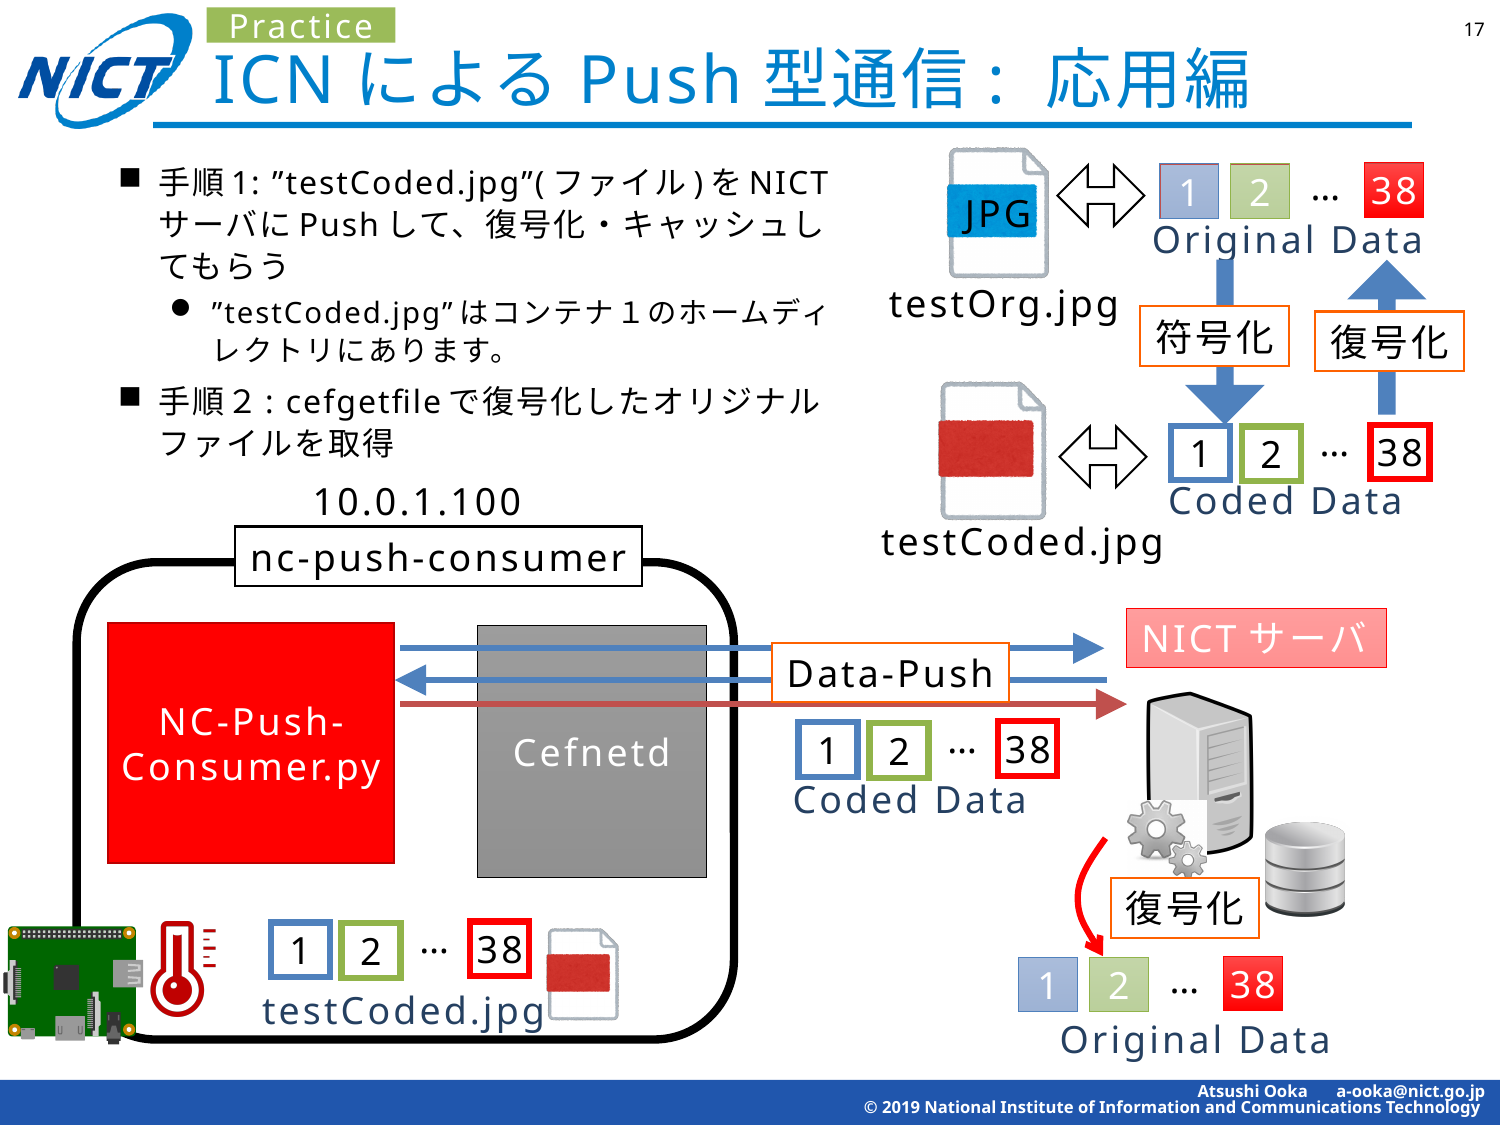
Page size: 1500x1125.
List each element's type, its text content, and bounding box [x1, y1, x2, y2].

text_box Coded Data [777, 769, 1042, 829]
text_box 38 [997, 720, 1058, 777]
text_box Data-Push [771, 681, 1010, 703]
text_box 1 [1159, 163, 1219, 208]
text_box 復号化 [1110, 877, 1260, 939]
text_box Practice [206, 7, 396, 43]
text_box 10.0.1.100 [297, 471, 537, 531]
text_box Cefnetd [477, 683, 707, 701]
text_box Original Data [1137, 208, 1439, 269]
text_box NICTサーバ [1126, 608, 1387, 668]
text_box nc-push-consumer [234, 525, 643, 587]
text_box testCoded.jpg [247, 979, 561, 1040]
picture [930, 378, 1056, 524]
text_box [1215, 258, 1235, 305]
text_box [1182, 367, 1268, 427]
text_box … [1304, 411, 1365, 472]
text_box 38 [1364, 162, 1424, 208]
text_box Cefnetd [477, 651, 707, 677]
text_box [75, 561, 735, 1041]
text_box 復号化 [1314, 310, 1465, 372]
title ICNによるPush型通信: 応用編 [213, 8, 1397, 125]
text_box 1 [1170, 425, 1231, 469]
text_box 1 [798, 721, 859, 769]
text_box Cefnetd [477, 625, 707, 645]
text_box testCoded.jpg [866, 511, 1180, 571]
text_box Coded Data [1153, 469, 1418, 530]
text_box testOrg.jpg [873, 272, 1134, 333]
text_box 1 [1018, 957, 1078, 1012]
text_box 2 [340, 922, 402, 979]
slide_number 17 [1396, 0, 1500, 60]
picture [1259, 822, 1350, 922]
text_box Data-Push [771, 642, 1010, 648]
text_box [1058, 162, 1146, 229]
text_box 2 [1230, 163, 1290, 208]
picture [1127, 689, 1258, 882]
picture [541, 926, 625, 1023]
text_box 38 [1369, 424, 1431, 480]
picture [939, 144, 1058, 282]
text_box [1058, 424, 1148, 490]
text_box … [404, 908, 465, 969]
text_box [1076, 837, 1107, 957]
text_box NC-Push- Consumer.py [107, 622, 395, 864]
text_box 2 [868, 722, 929, 769]
text_box 38 [469, 920, 530, 977]
text_box … [1295, 155, 1356, 216]
list 手順1: ”testCoded.jpg”(ファイル)をNICTサーバにPushして、復号化・キャッシュしてもらう ”testCoded.jpg”はコンテナ１のホームディレクトリにあります。 手順２: cefgetfileで復号化したオリジナルファイルを取得 [103, 151, 872, 474]
text_box … [932, 708, 993, 769]
text_box 2 [1241, 426, 1302, 469]
text_box … [1154, 948, 1215, 1009]
text_box Cefnetd [477, 707, 707, 878]
text_box Original Data [1044, 1008, 1346, 1069]
text_box [1377, 372, 1397, 416]
text_box 38 [1223, 956, 1283, 1008]
text_box 2 [1089, 957, 1149, 1008]
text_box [0, 921, 231, 1047]
text_box 符号化 [1139, 305, 1290, 367]
text_box [1344, 258, 1430, 310]
text_box Data-Push [771, 649, 1010, 680]
text_box 1 [270, 921, 331, 978]
